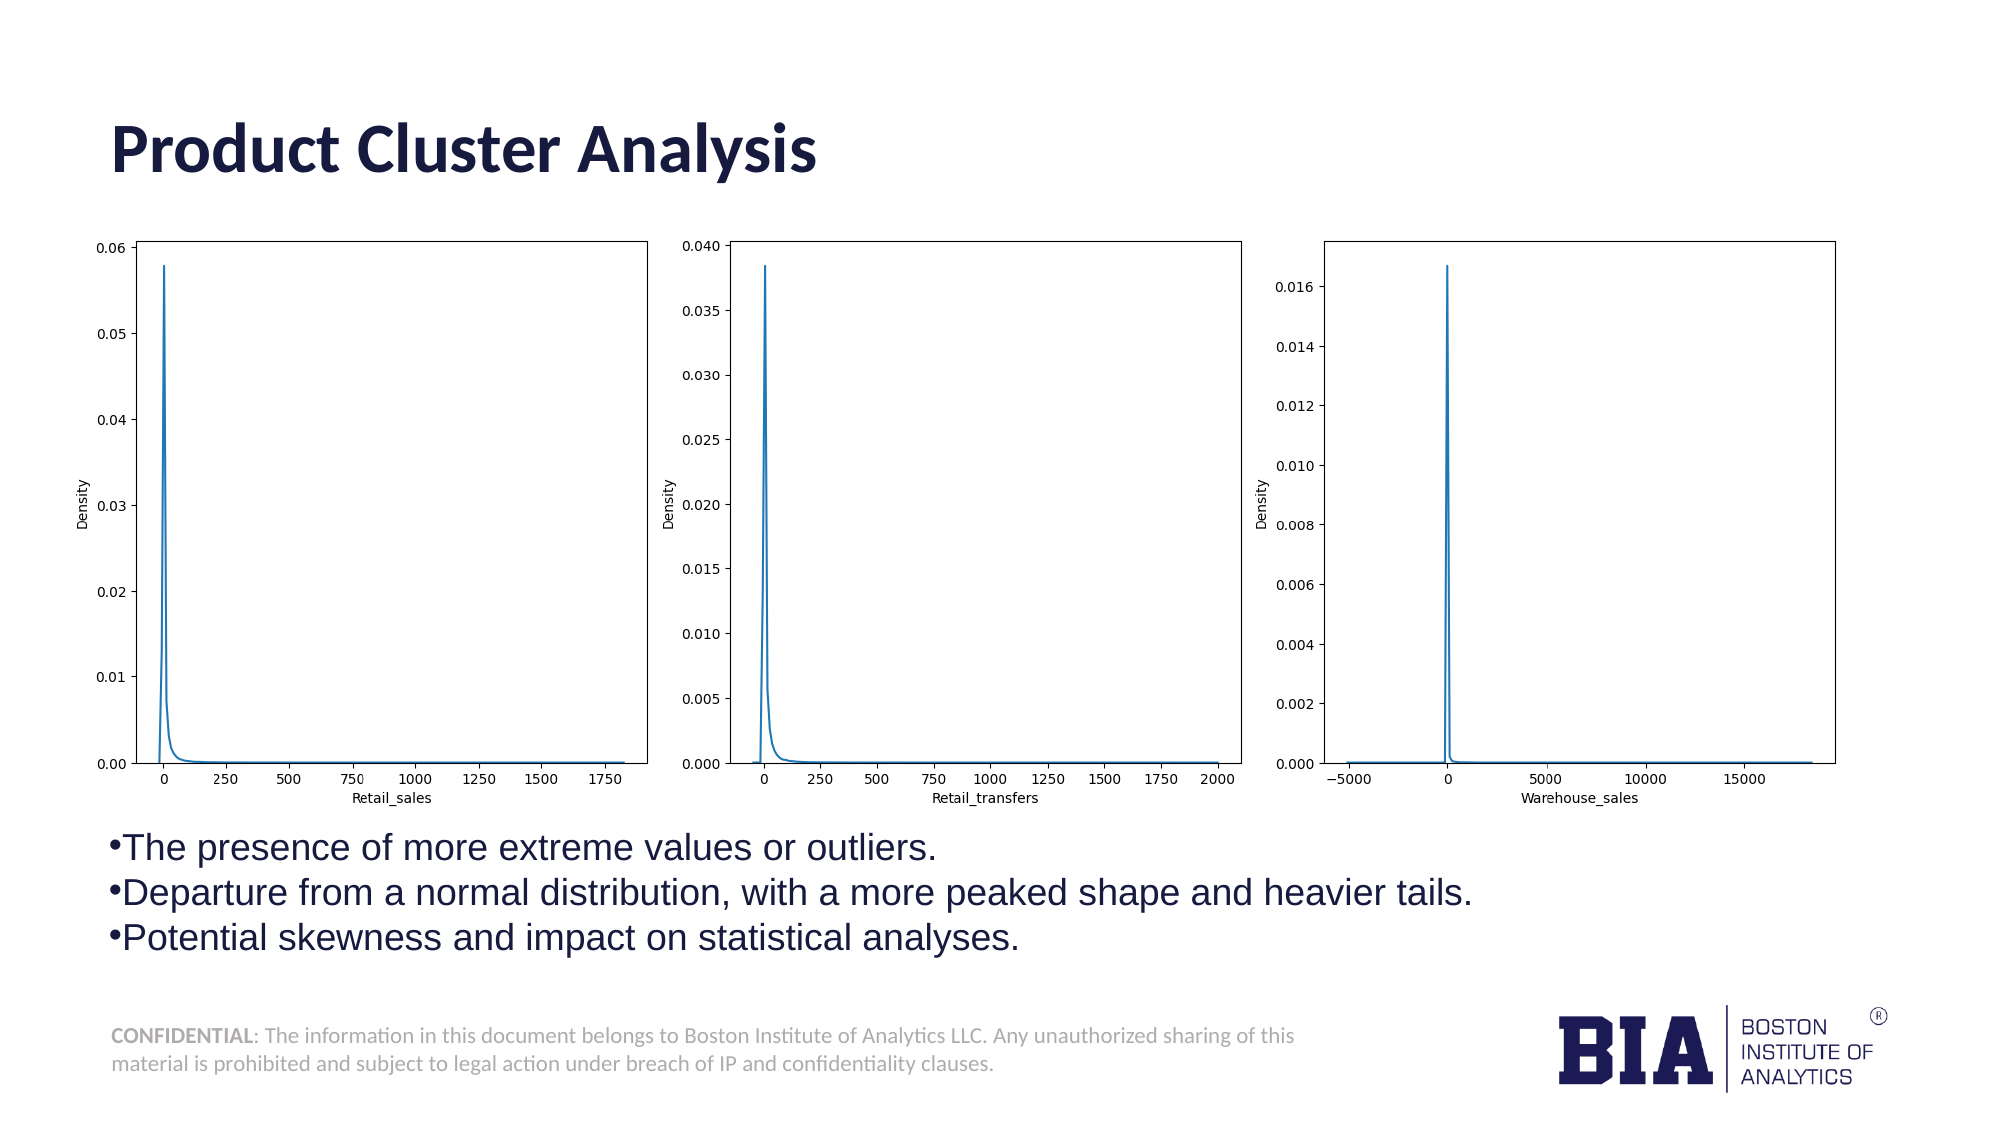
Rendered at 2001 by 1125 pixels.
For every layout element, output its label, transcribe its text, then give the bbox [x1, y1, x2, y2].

title Product Cluster Analysis [111, 99, 1889, 200]
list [66, 230, 1844, 815]
text_box The presence of more extreme values or outliers. Departure from a normal distribution, with a more peaked shape and heavier tails. Potential skewness and impact on statistical analyses. [94, 815, 1489, 1010]
picture [1557, 1003, 1889, 1094]
